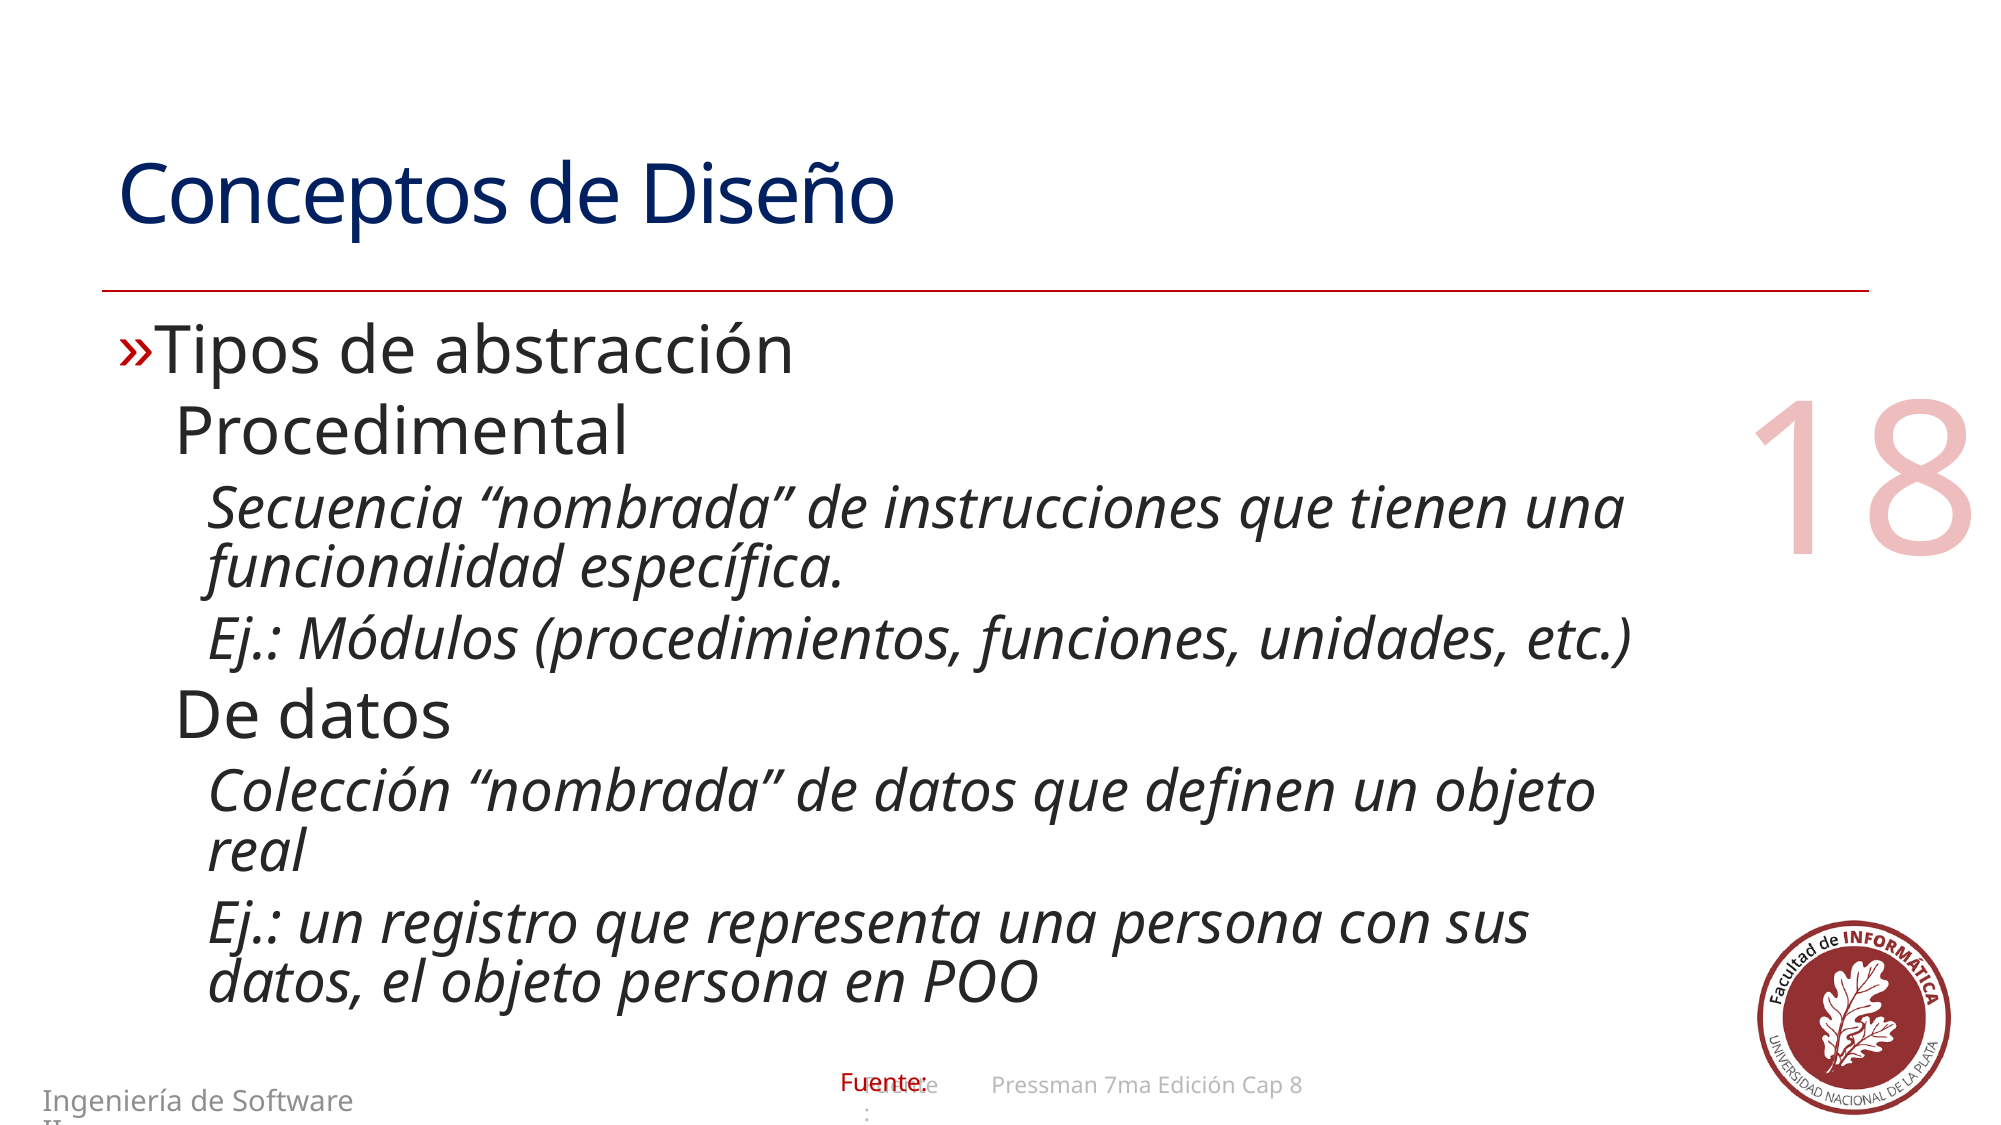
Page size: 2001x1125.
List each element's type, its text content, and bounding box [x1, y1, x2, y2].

title Conceptos de Diseño [102, 105, 1870, 291]
list Pressman 7ma Edición Cap 8 [976, 1067, 1332, 1118]
picture [1757, 920, 1956, 1116]
footer Ingeniería de Software II [27, 1075, 382, 1111]
list Tipos de abstracción Procedimental Secuencia “nombrada” de instrucciones que tienen una funcionalidad específica. Ej.: Módulos (procedimientos, funciones, unidades, etc.) De datos Colección “nombrada” de datos que definen un objeto real Ej.: un registro que representa una persona con sus datos, el objeto persona en POO [102, 312, 1709, 1047]
slide_number 18 [1709, 467, 1998, 640]
